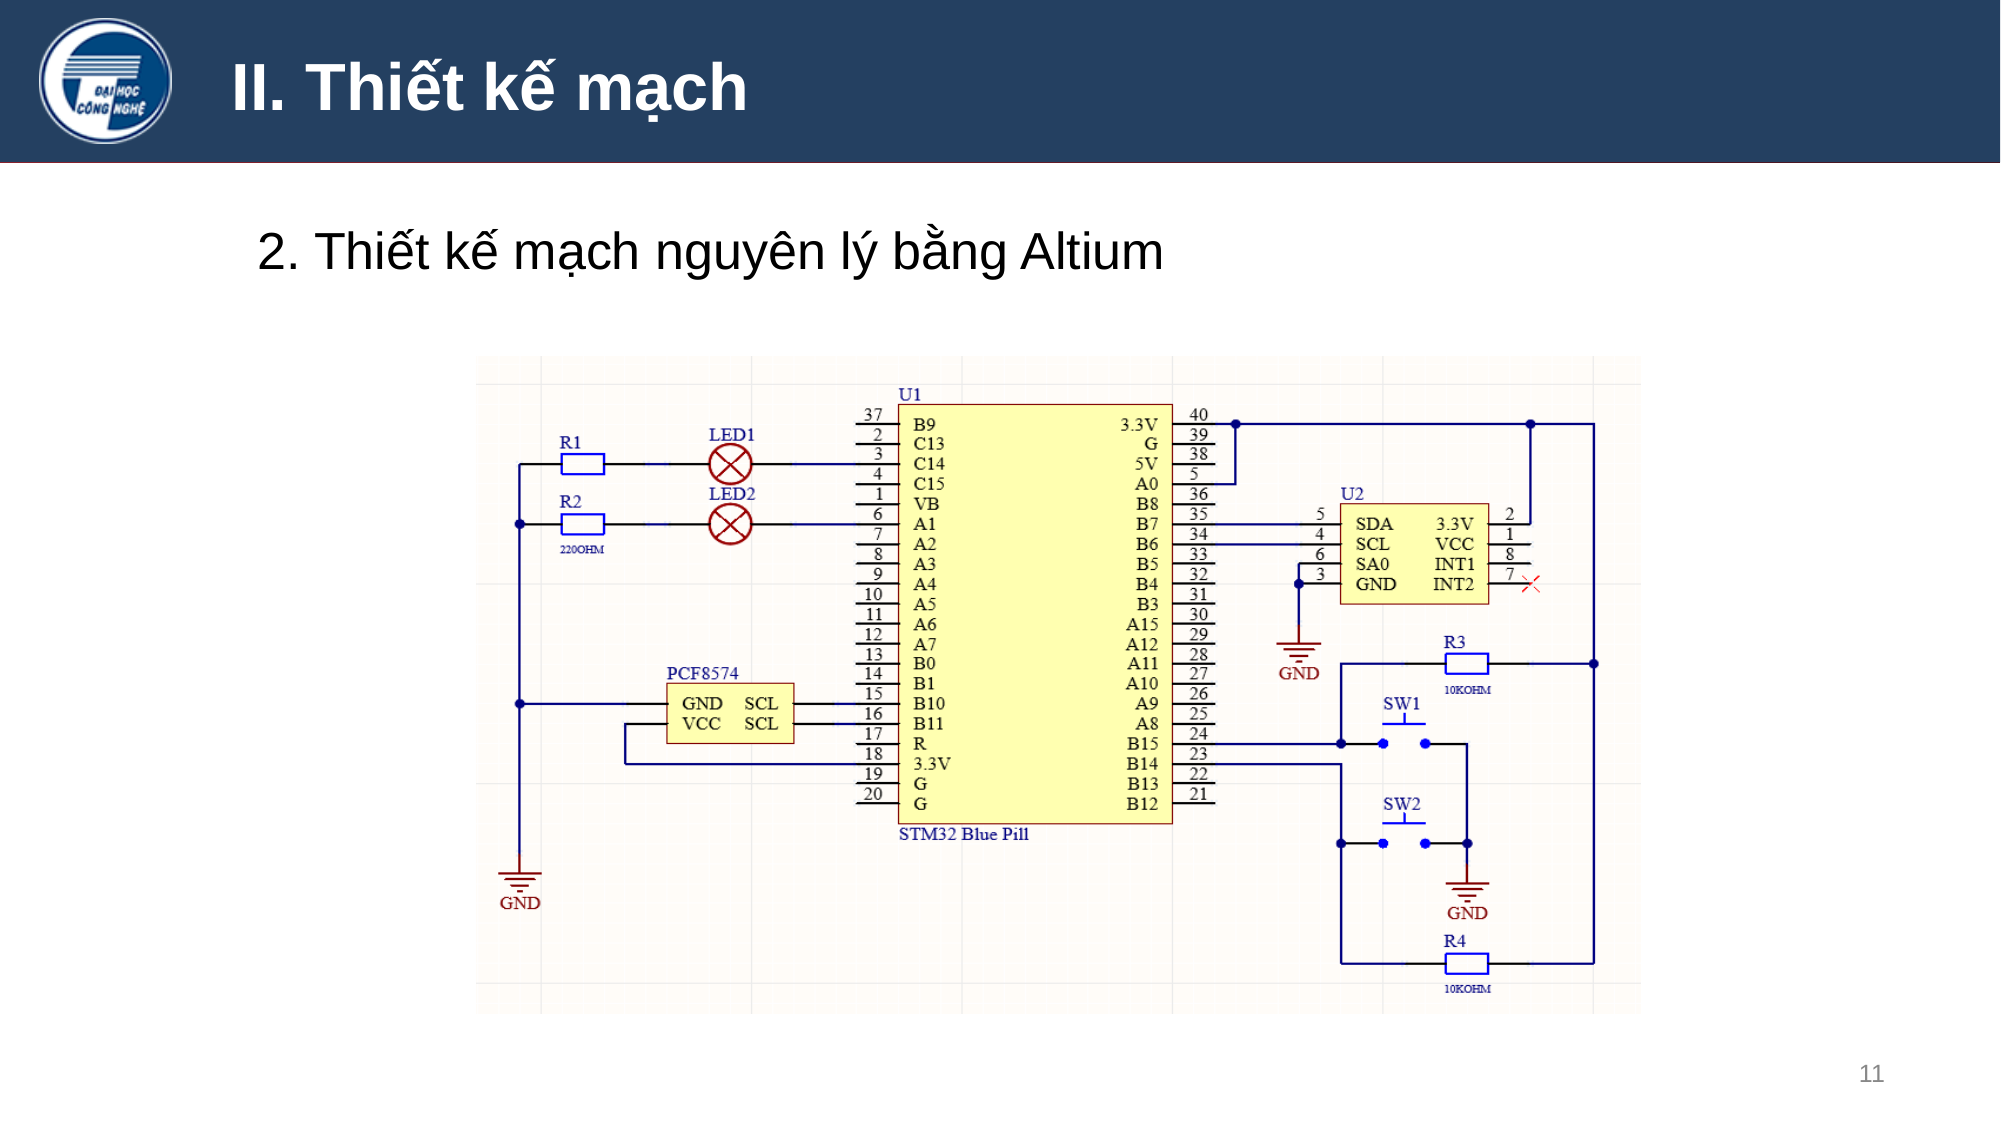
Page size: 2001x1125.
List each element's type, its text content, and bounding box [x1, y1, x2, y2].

picture [39, 18, 172, 144]
picture [475, 356, 1641, 1015]
slide_number 11 [1433, 1042, 1900, 1103]
title II. Thiết kế mạch [216, 24, 1900, 143]
text_box 2. Thiết kế mạch nguyên lý bằng Altium [242, 210, 1492, 288]
